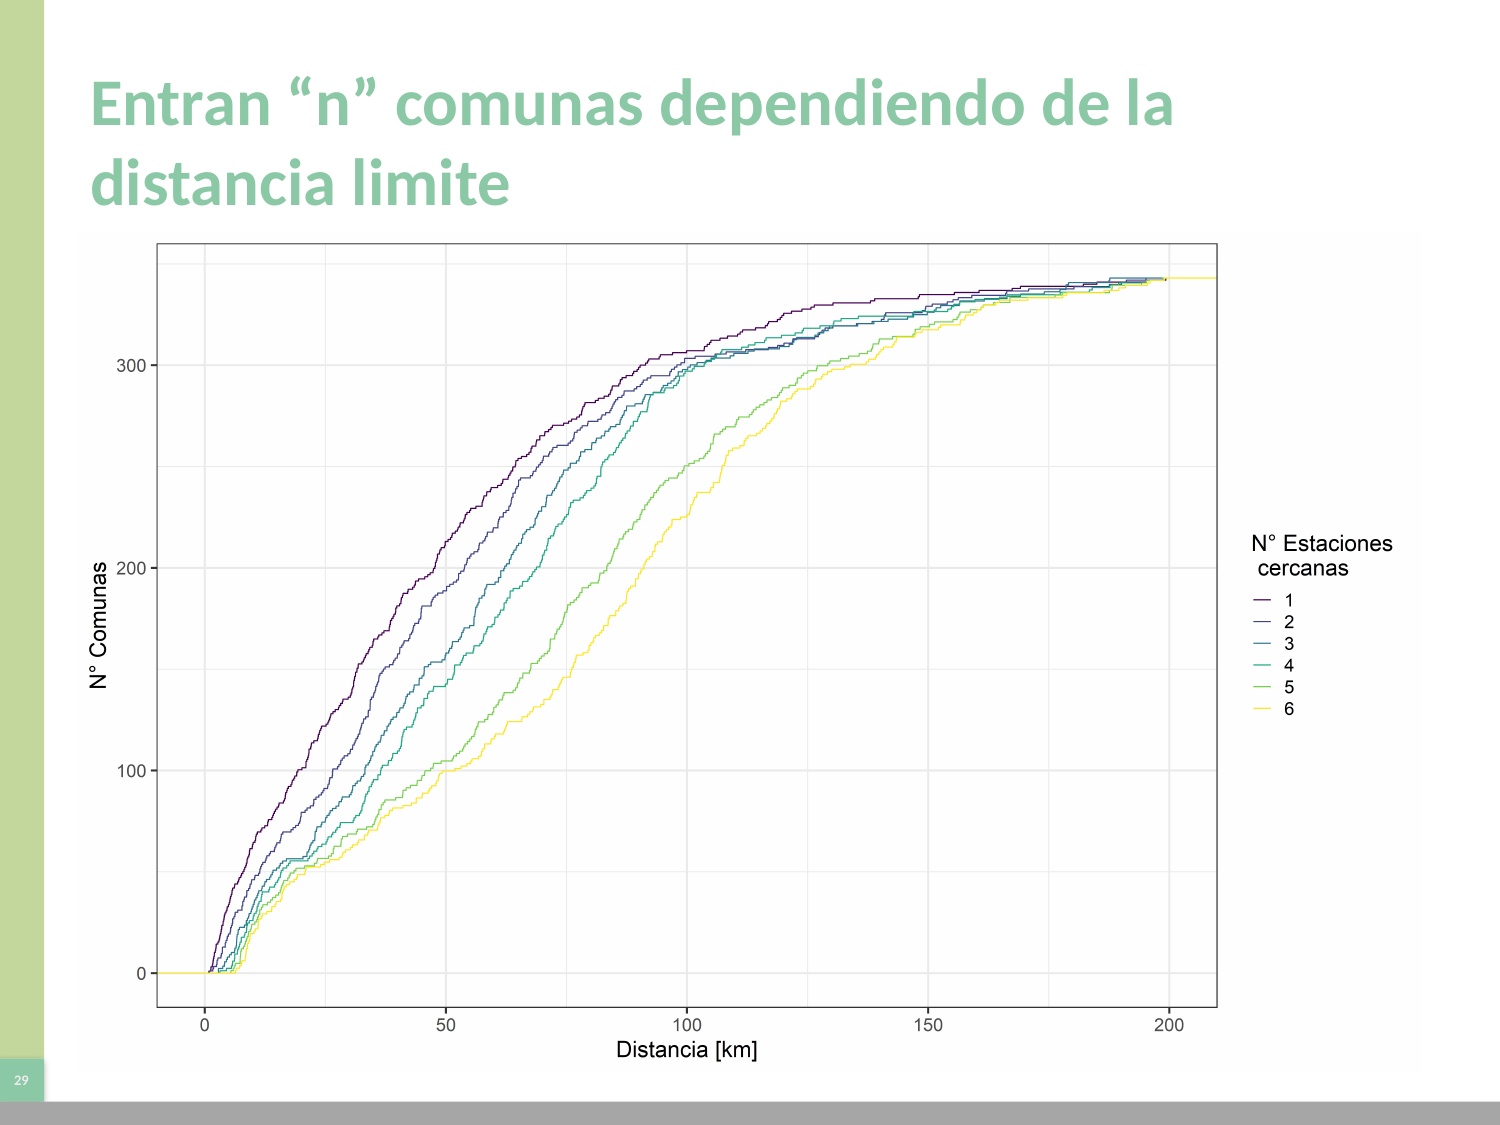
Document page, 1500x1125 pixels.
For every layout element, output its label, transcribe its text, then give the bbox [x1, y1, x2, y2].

picture [77, 232, 1423, 1074]
title Entran “n” comunas dependiendo de la distancia limite [75, 45, 1425, 233]
